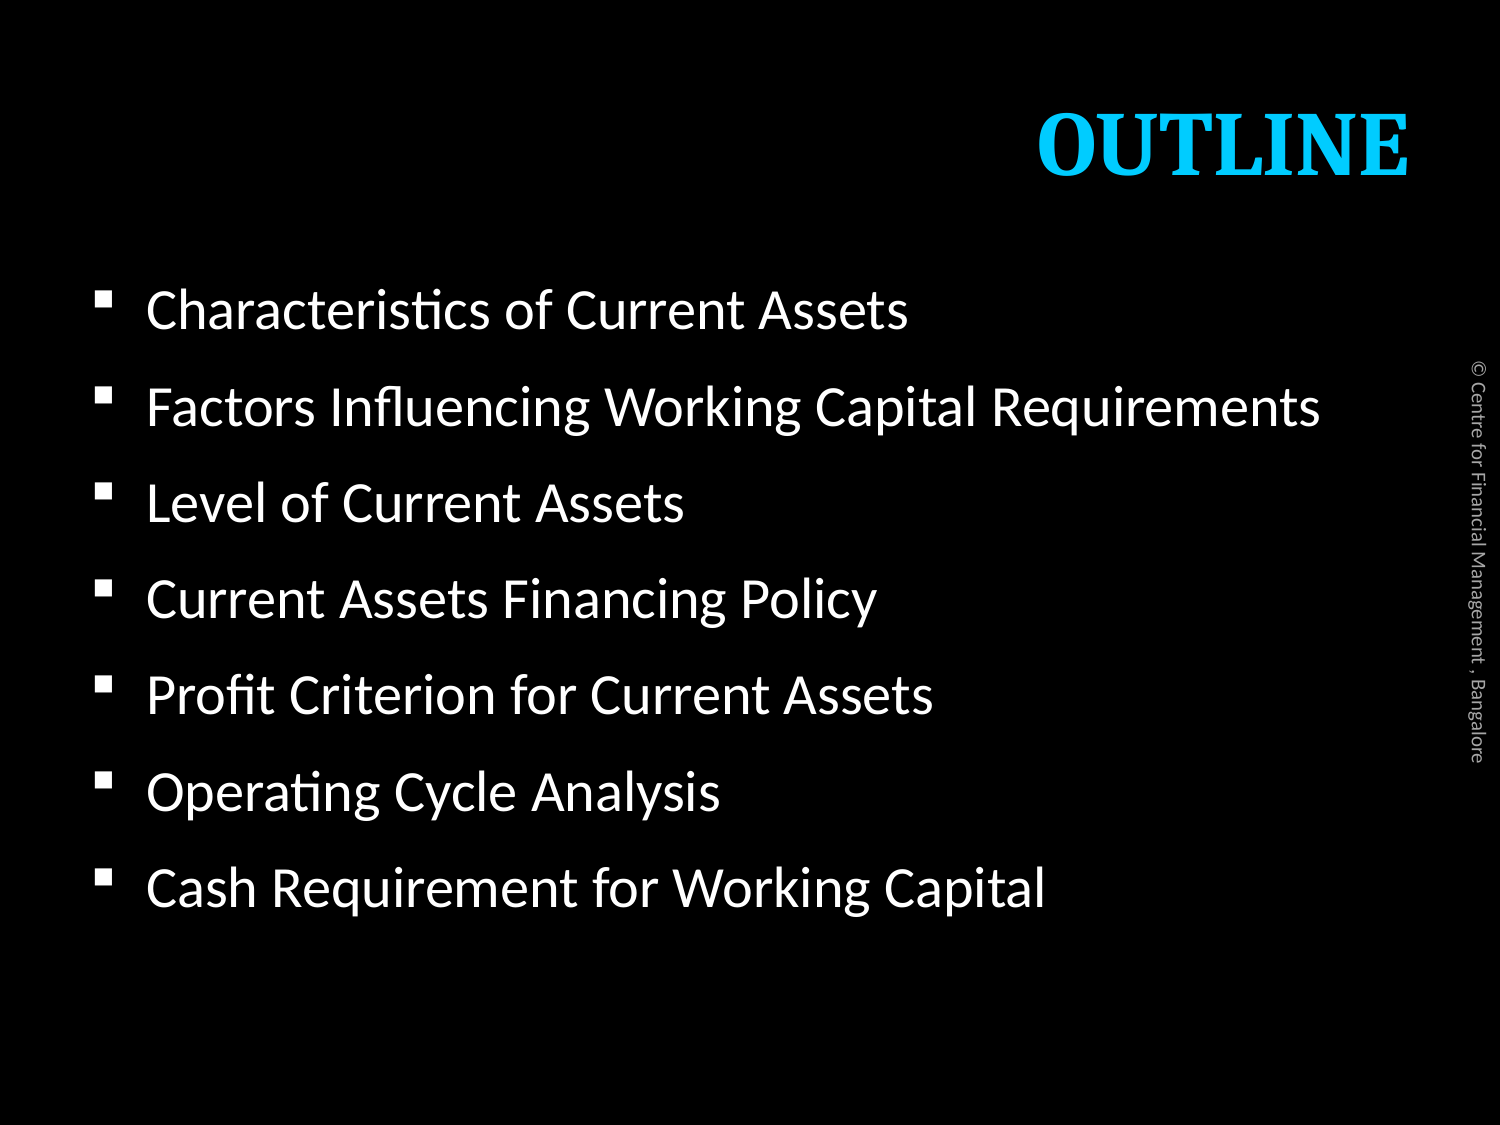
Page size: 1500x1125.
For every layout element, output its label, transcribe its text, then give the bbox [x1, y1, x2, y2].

title OUTLINE [75, 45, 1425, 233]
list Characteristics of Current Assets Factors Influencing Working Capital Requirements Level of Current Assets Current Assets Financing Policy Profit Criterion for Current Assets Operating Cycle Analysis Cash Requirement for Working Capital [75, 249, 1438, 1038]
